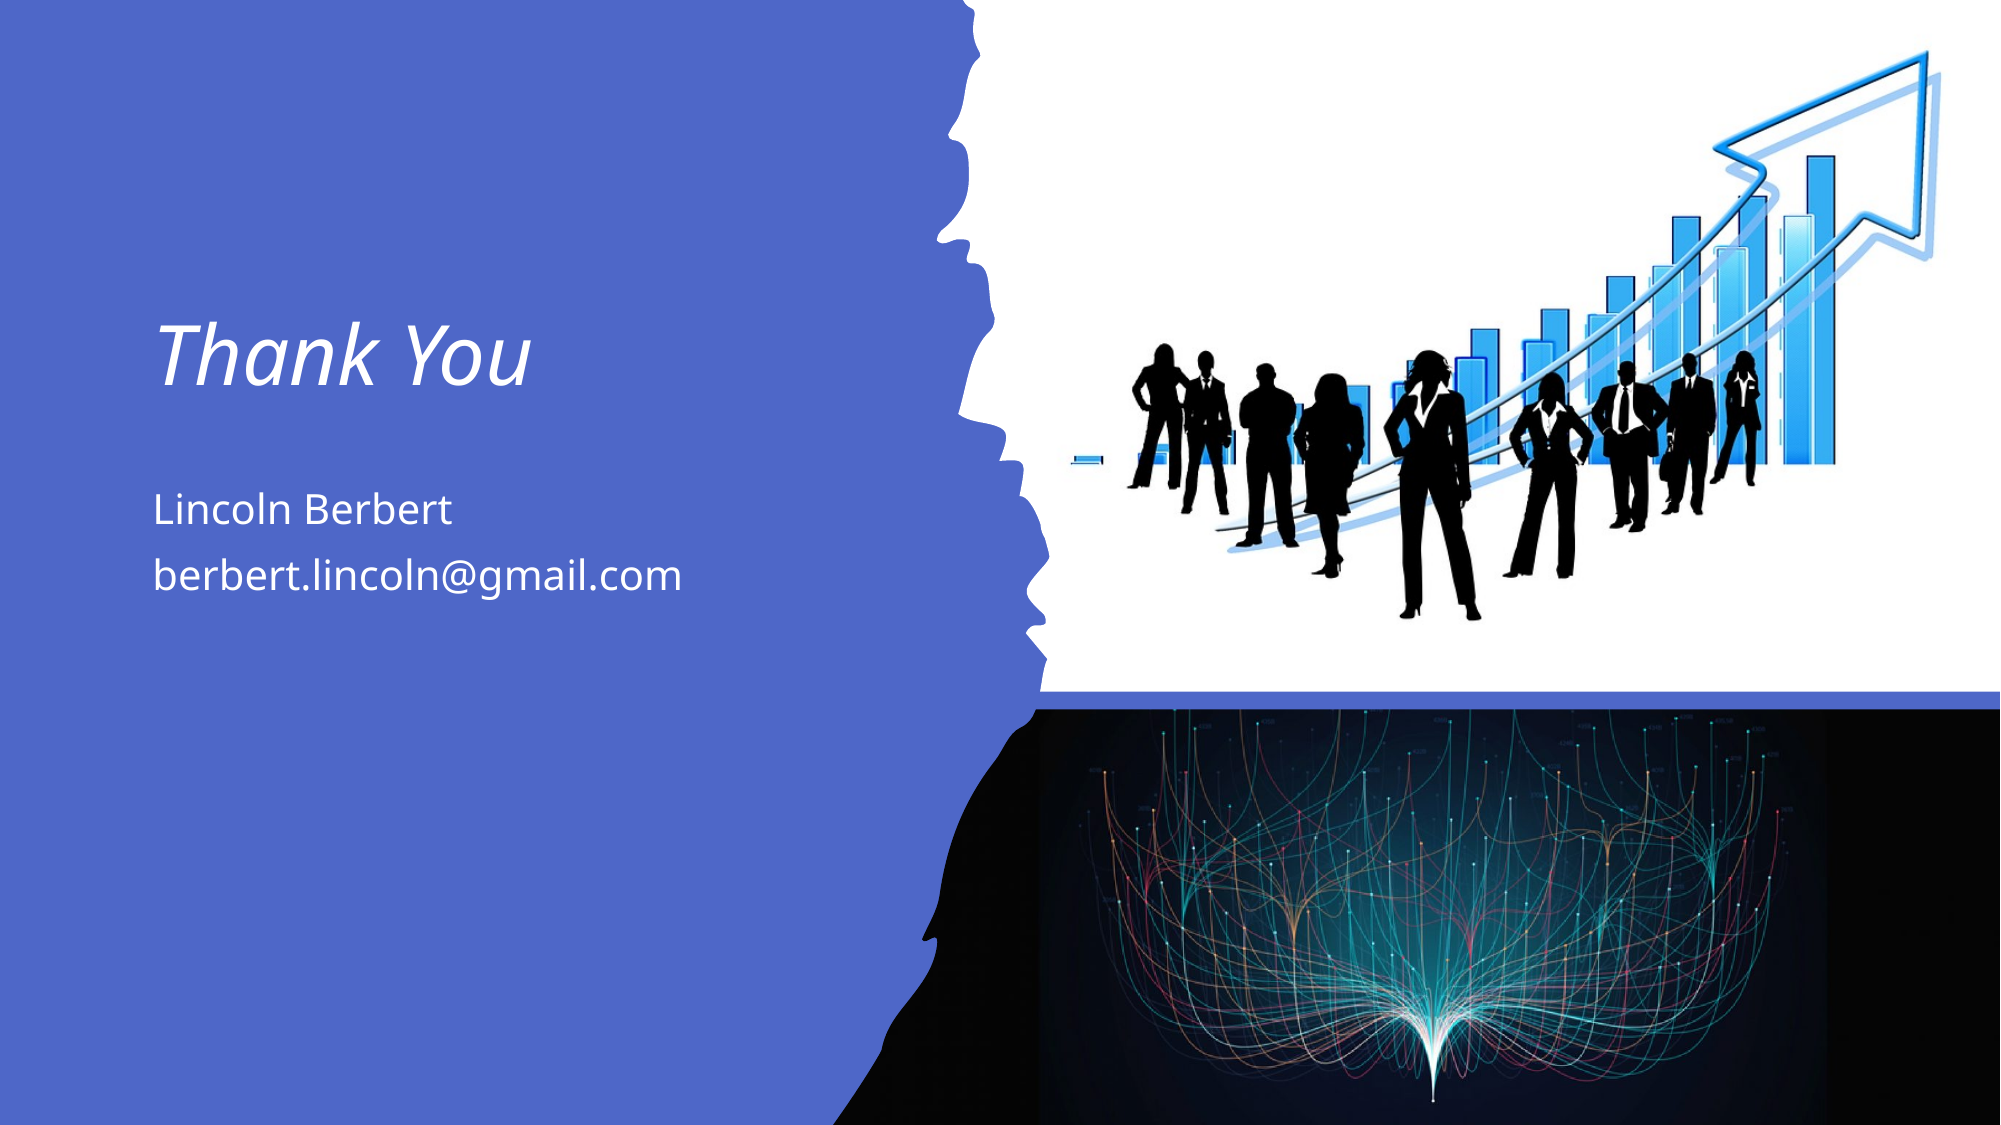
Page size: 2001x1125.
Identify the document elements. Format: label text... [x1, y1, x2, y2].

list Lincoln Berbert [137, 475, 867, 540]
title Thank You [137, 59, 867, 411]
picture [936, 0, 2000, 692]
list berbert.lincoln@gmail.com [137, 540, 867, 639]
picture [832, 709, 2000, 1125]
